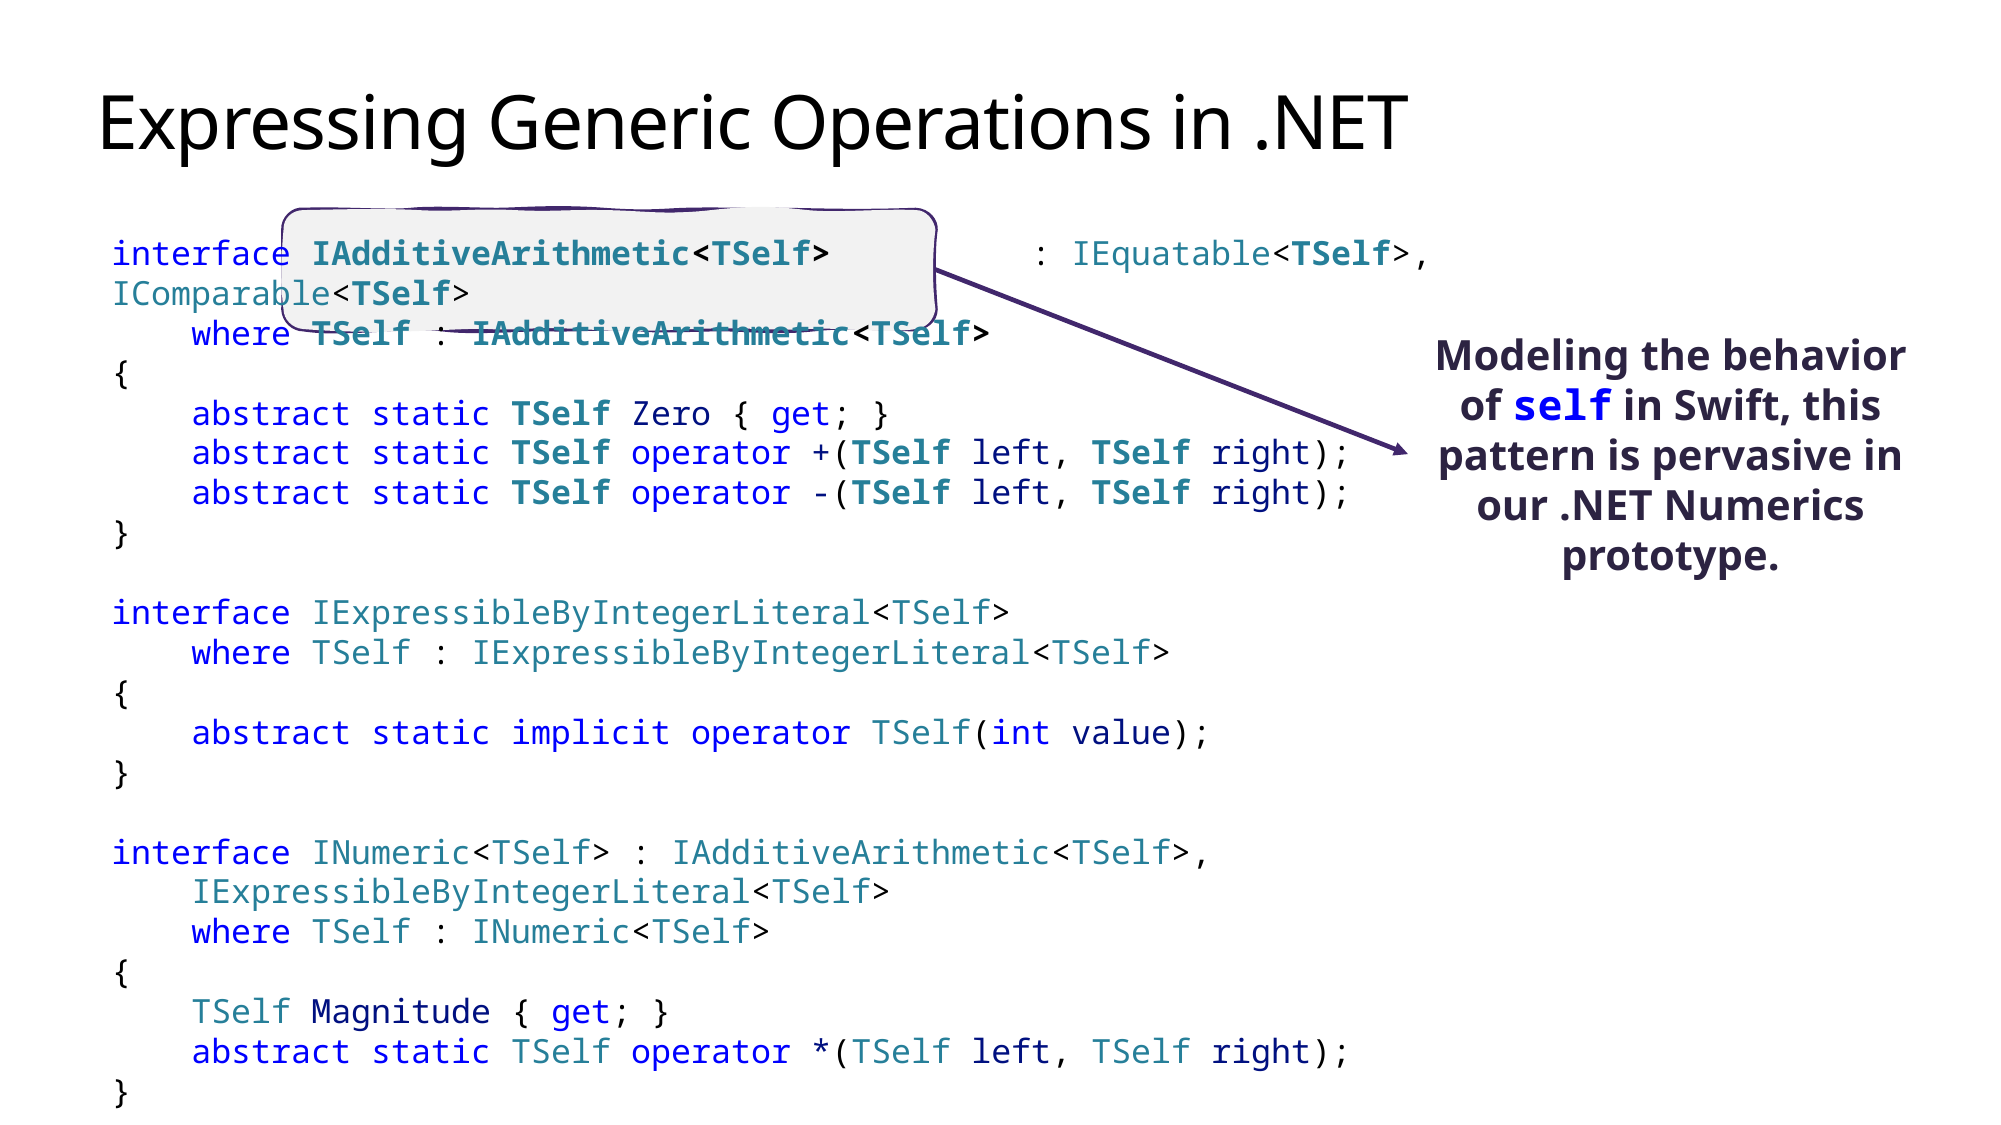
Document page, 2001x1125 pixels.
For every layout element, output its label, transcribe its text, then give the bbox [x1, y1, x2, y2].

title Expressing Generic Operations in .NET [96, 75, 1904, 166]
text_box Modeling the behavior of self in Swift, this pattern is pervasive in our .NET Numerics prototype. [1407, 329, 1934, 580]
text_box interface IAdditiveArithmetic<TSelf> : IEquatable<TSelf>, IComparable<TSelf> where TSelf : IAdditiveArithmetic<TSelf> { abstract static TSelf Zero { get; } abstract static TSelf operator +(TSelf left, TSelf right); abstract static TSelf operator -(TSelf left, TSelf right); } interface IExpressibleByIntegerLiteral<TSelf> where TSelf : IExpressibleByIntegerLiteral<TSelf> { abstract static implicit operator TSelf(int value); } interface INumeric<TSelf> : IAdditiveArithmetic<TSelf>, IExpressibleByIntegerLiteral<TSelf> where TSelf : INumeric<TSelf> { TSelf Magnitude { get; } abstract static TSelf operator *(TSelf left, TSelf right); } [96, 224, 1696, 1118]
text_box [283, 206, 936, 224]
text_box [935, 269, 1409, 431]
